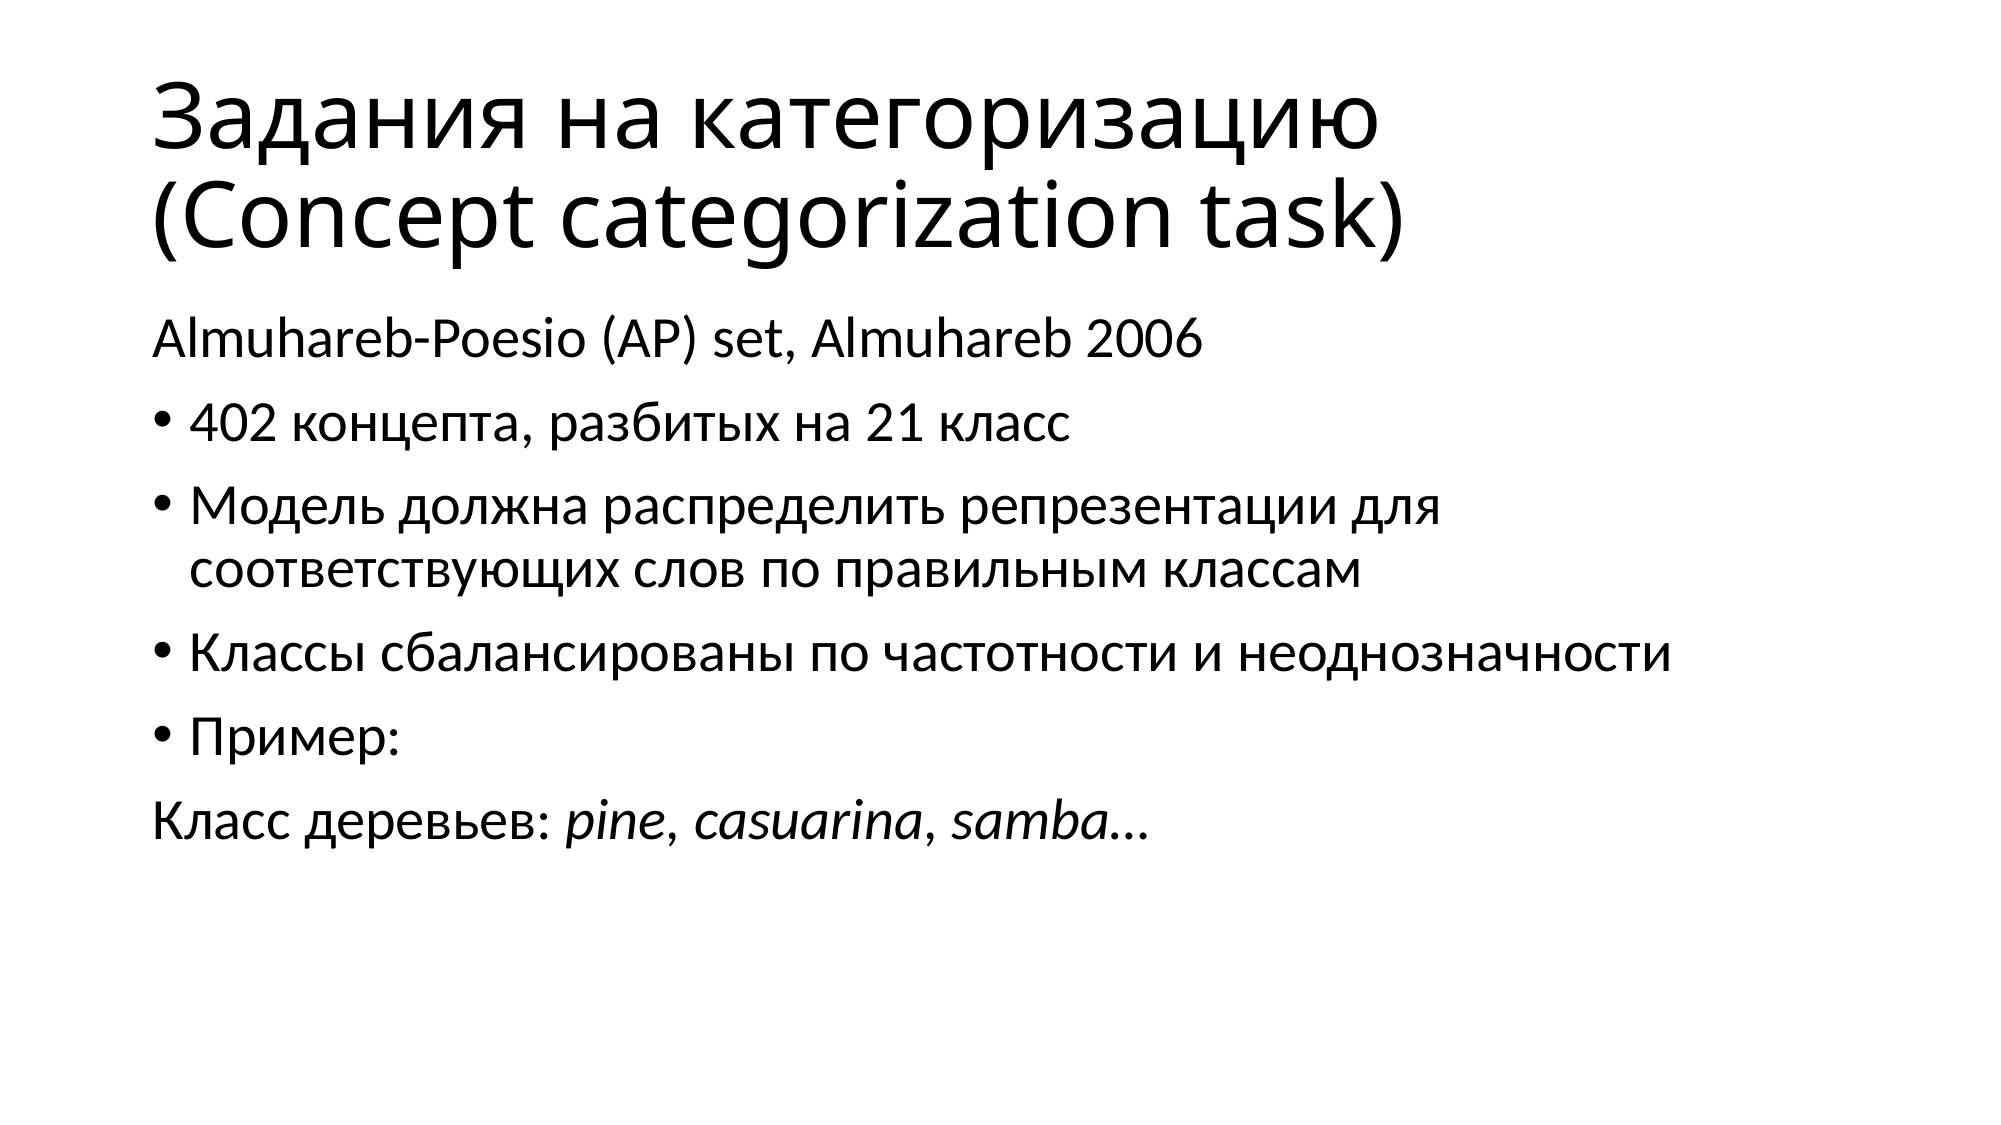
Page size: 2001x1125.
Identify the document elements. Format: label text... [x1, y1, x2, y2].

list Almuhareb-Poesio (AP) set, Almuhareb 2006 402 концепта, разбитых на 21 класс Модель должна распределить репрезентации для соответствующих слов по правильным классам Классы сбалансированы по частотности и неоднозначности Пример: Класс деревьев: pine, casuarina, samba… [137, 299, 1863, 1014]
title Задания на категоризацию (Concept categorization task) [137, 59, 1863, 278]
